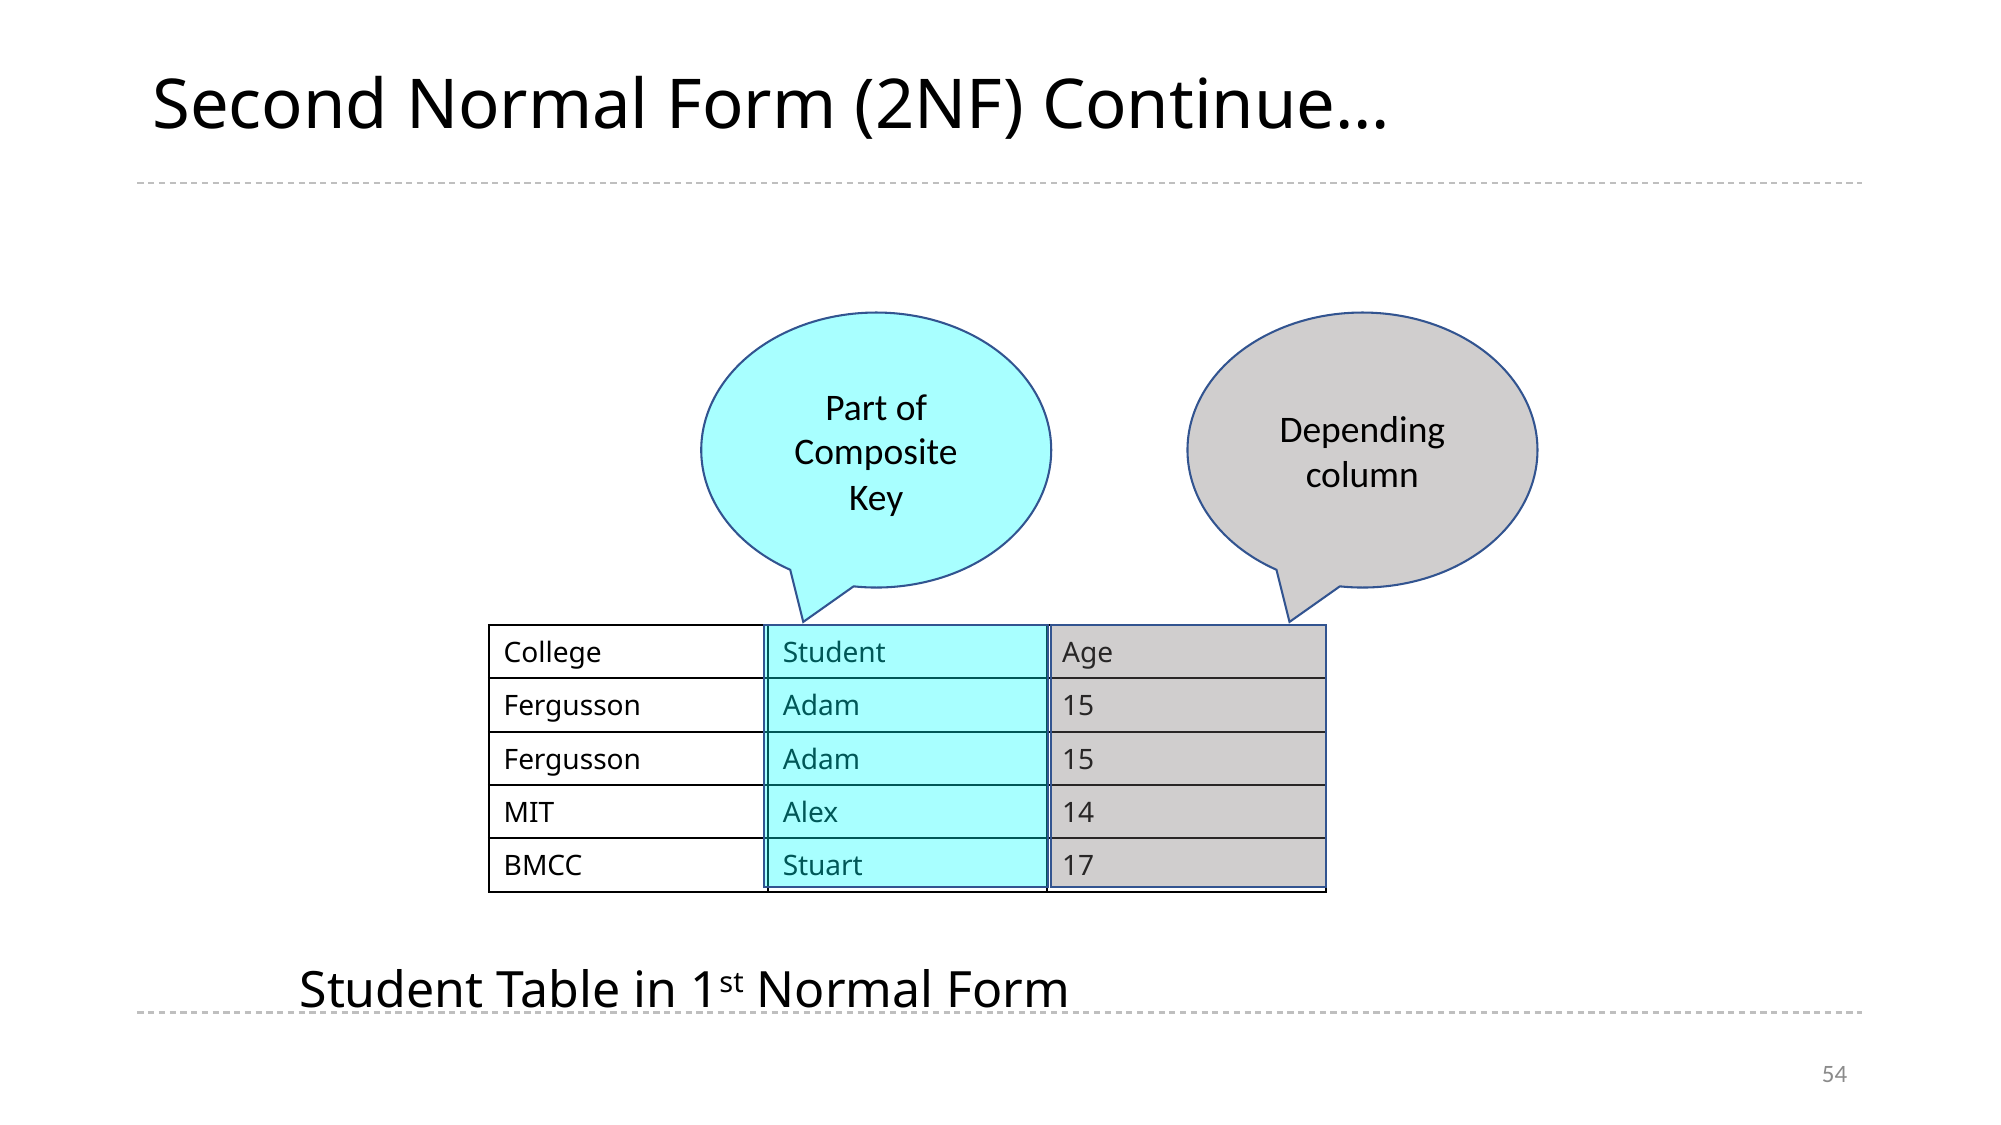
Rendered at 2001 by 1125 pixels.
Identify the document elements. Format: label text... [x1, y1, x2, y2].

text_box Part of Composite Key [700, 311, 1053, 624]
text_box [763, 624, 1049, 888]
title Second Normal Form (2NF) Continue… [137, 31, 1863, 182]
table_cell Fergusson [490, 733, 763, 784]
text_box [1050, 624, 1327, 888]
text_box Student Table in 1st Normal Form [284, 949, 1099, 1025]
table_header College [490, 626, 763, 677]
table_cell MIT [490, 786, 763, 837]
table_cell 17 [1048, 839, 1325, 891]
table_cell BMCC [490, 839, 767, 891]
text_box Depending column [1186, 311, 1539, 624]
slide_number 54 [1412, 1042, 1863, 1103]
table_cell Fergusson [490, 679, 763, 731]
